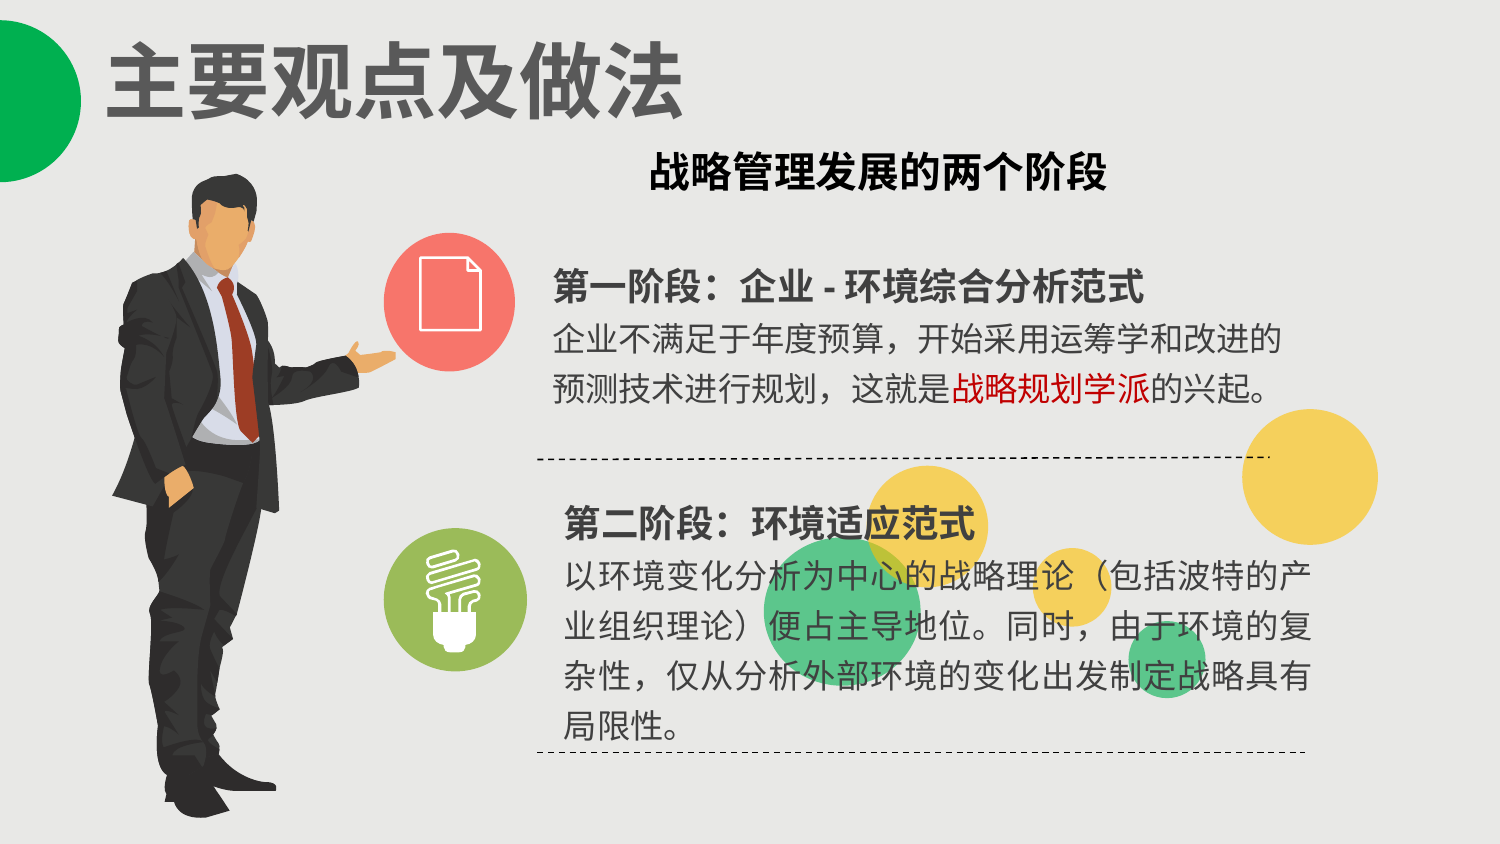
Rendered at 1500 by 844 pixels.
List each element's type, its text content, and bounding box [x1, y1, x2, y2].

text_box [0, 18, 84, 185]
text_box [874, 468, 980, 492]
text_box 主要观点及做法 [89, 21, 702, 137]
text_box 第一阶段：企业-环境综合分析范式 企业不满足于年度预算，开始采用运筹学和改进的预测技术进行规划，这就是战略规划学派的兴起。 [537, 244, 1306, 416]
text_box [111, 173, 396, 821]
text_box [383, 232, 516, 372]
text_box 第二阶段：环境适应范式 以环境变化分析为中心的战略理论（包括波特的产业组织理论）便占主导地位。同时，由于环境的复杂性，仅从分析外部环境的变化出发制定战略具有局限性。 [549, 492, 1329, 753]
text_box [383, 527, 528, 672]
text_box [537, 456, 1270, 460]
text_box 战略管理发展的两个阶段 [633, 138, 1123, 204]
text_box [1240, 407, 1381, 545]
